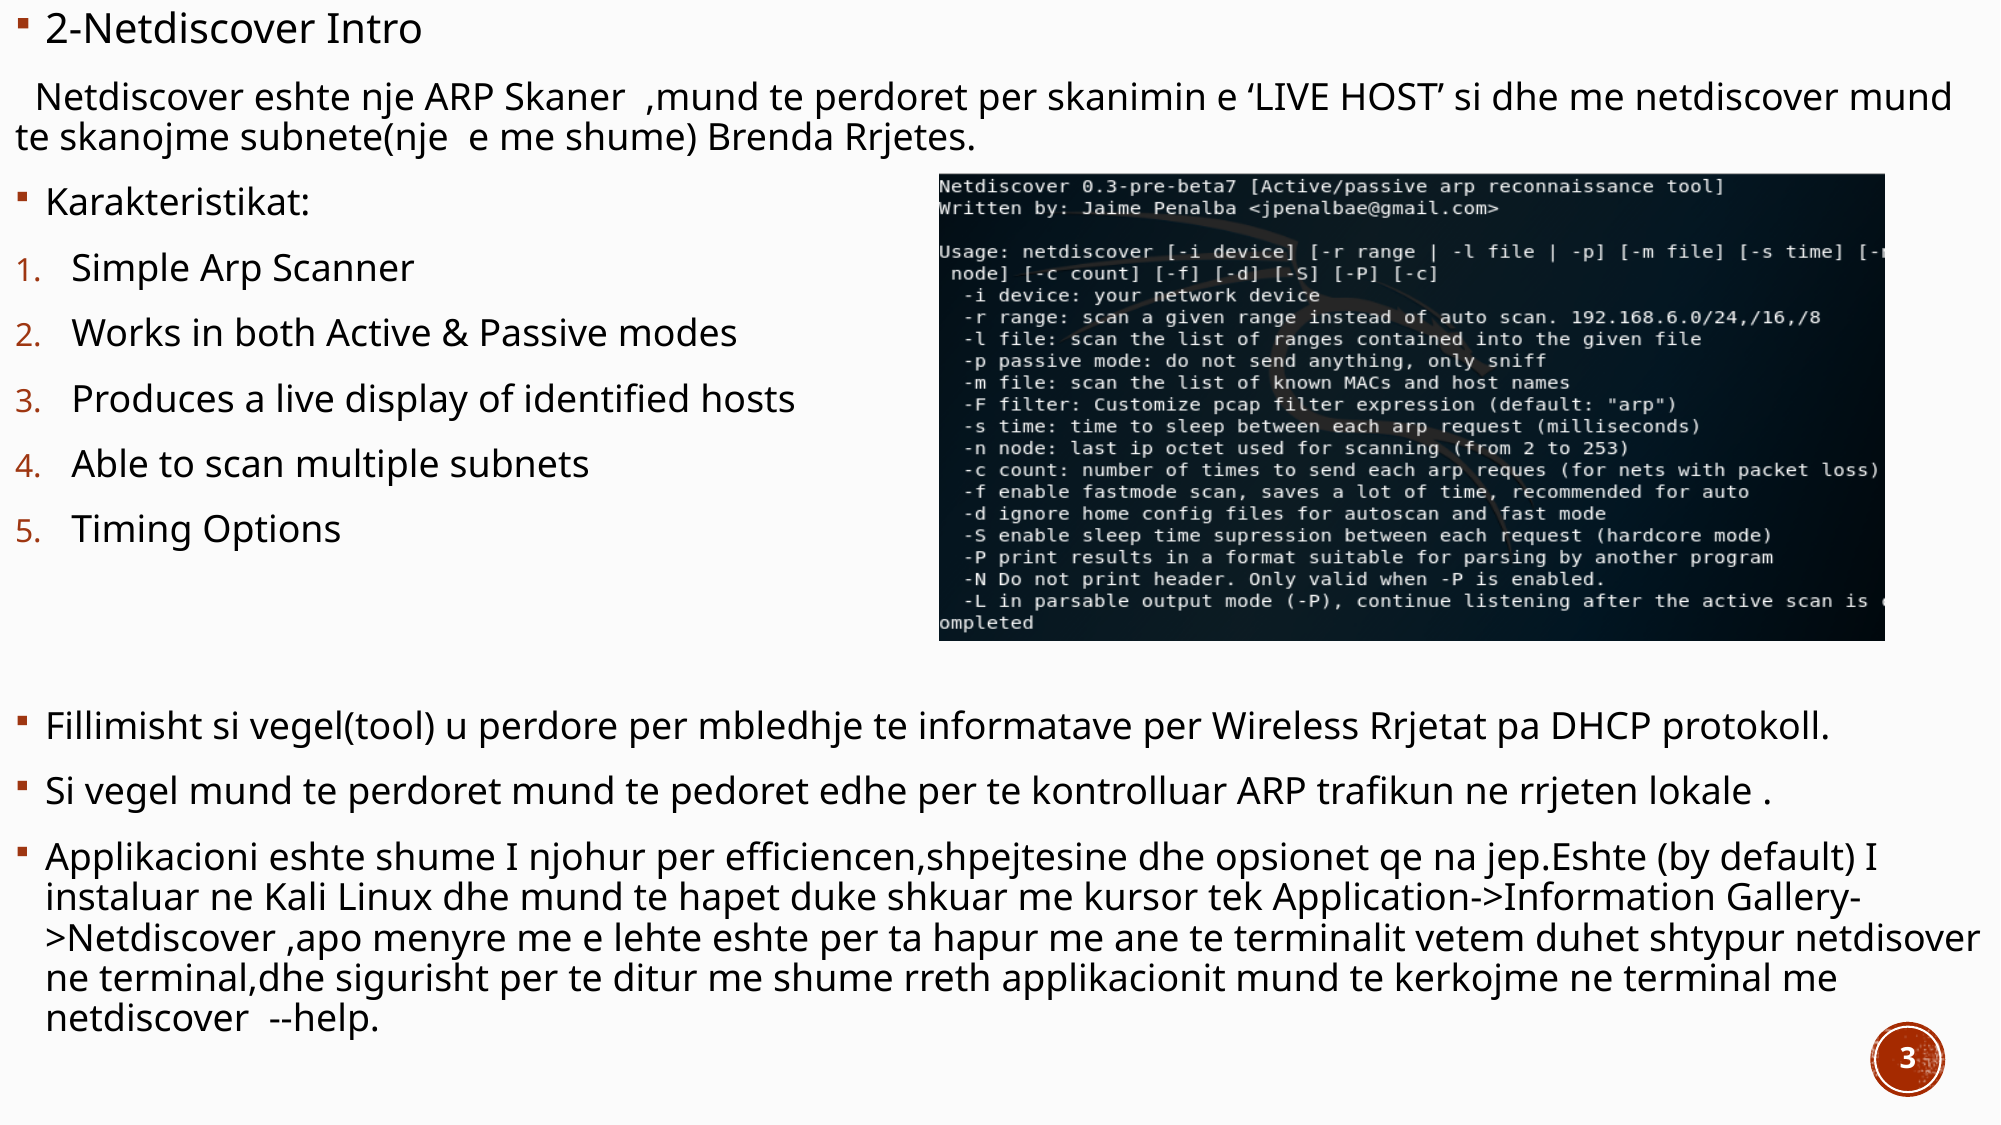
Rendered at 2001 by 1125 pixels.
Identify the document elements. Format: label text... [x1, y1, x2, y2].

picture [939, 173, 1885, 641]
list 2-Netdiscover Intro Netdiscover eshte nje ARP Skaner ,mund te perdoret per skanimin e ‘LIVE HOST’ si dhe me netdiscover mund te skanojme subnete(nje e me shume) Brenda Rrjetes. Karakteristikat: Simple Arp Scanner Works in both Active & Passive modes Produces a live display of identified hosts Able to scan multiple subnets Timing Options Fillimisht si vegel(tool) u perdore per mbledhje te informatave per Wireless Rrjetat pa DHCP protokoll. Si vegel mund te perdoret mund te pedoret edhe per te kontrolluar ARP trafikun ne rrjeten lokale . Applikacioni eshte shume I njohur per efficiencen,shpejtesine dhe opsionet qe na jep.Eshte (by default) I instaluar ne Kali Linux dhe mund te hapet duke shkuar me kursor tek Application->Information Gallery->Netdiscover ,apo menyre me e lehte eshte per ta hapur me ane te terminalit vetem duhet shtypur netdisover ne terminal,dhe sigurisht per te ditur me shume rreth applikacionit mund te kerkojme ne terminal me netdiscover --help. [0, 0, 2000, 1125]
slide_number 3 [1855, 1028, 1961, 1089]
